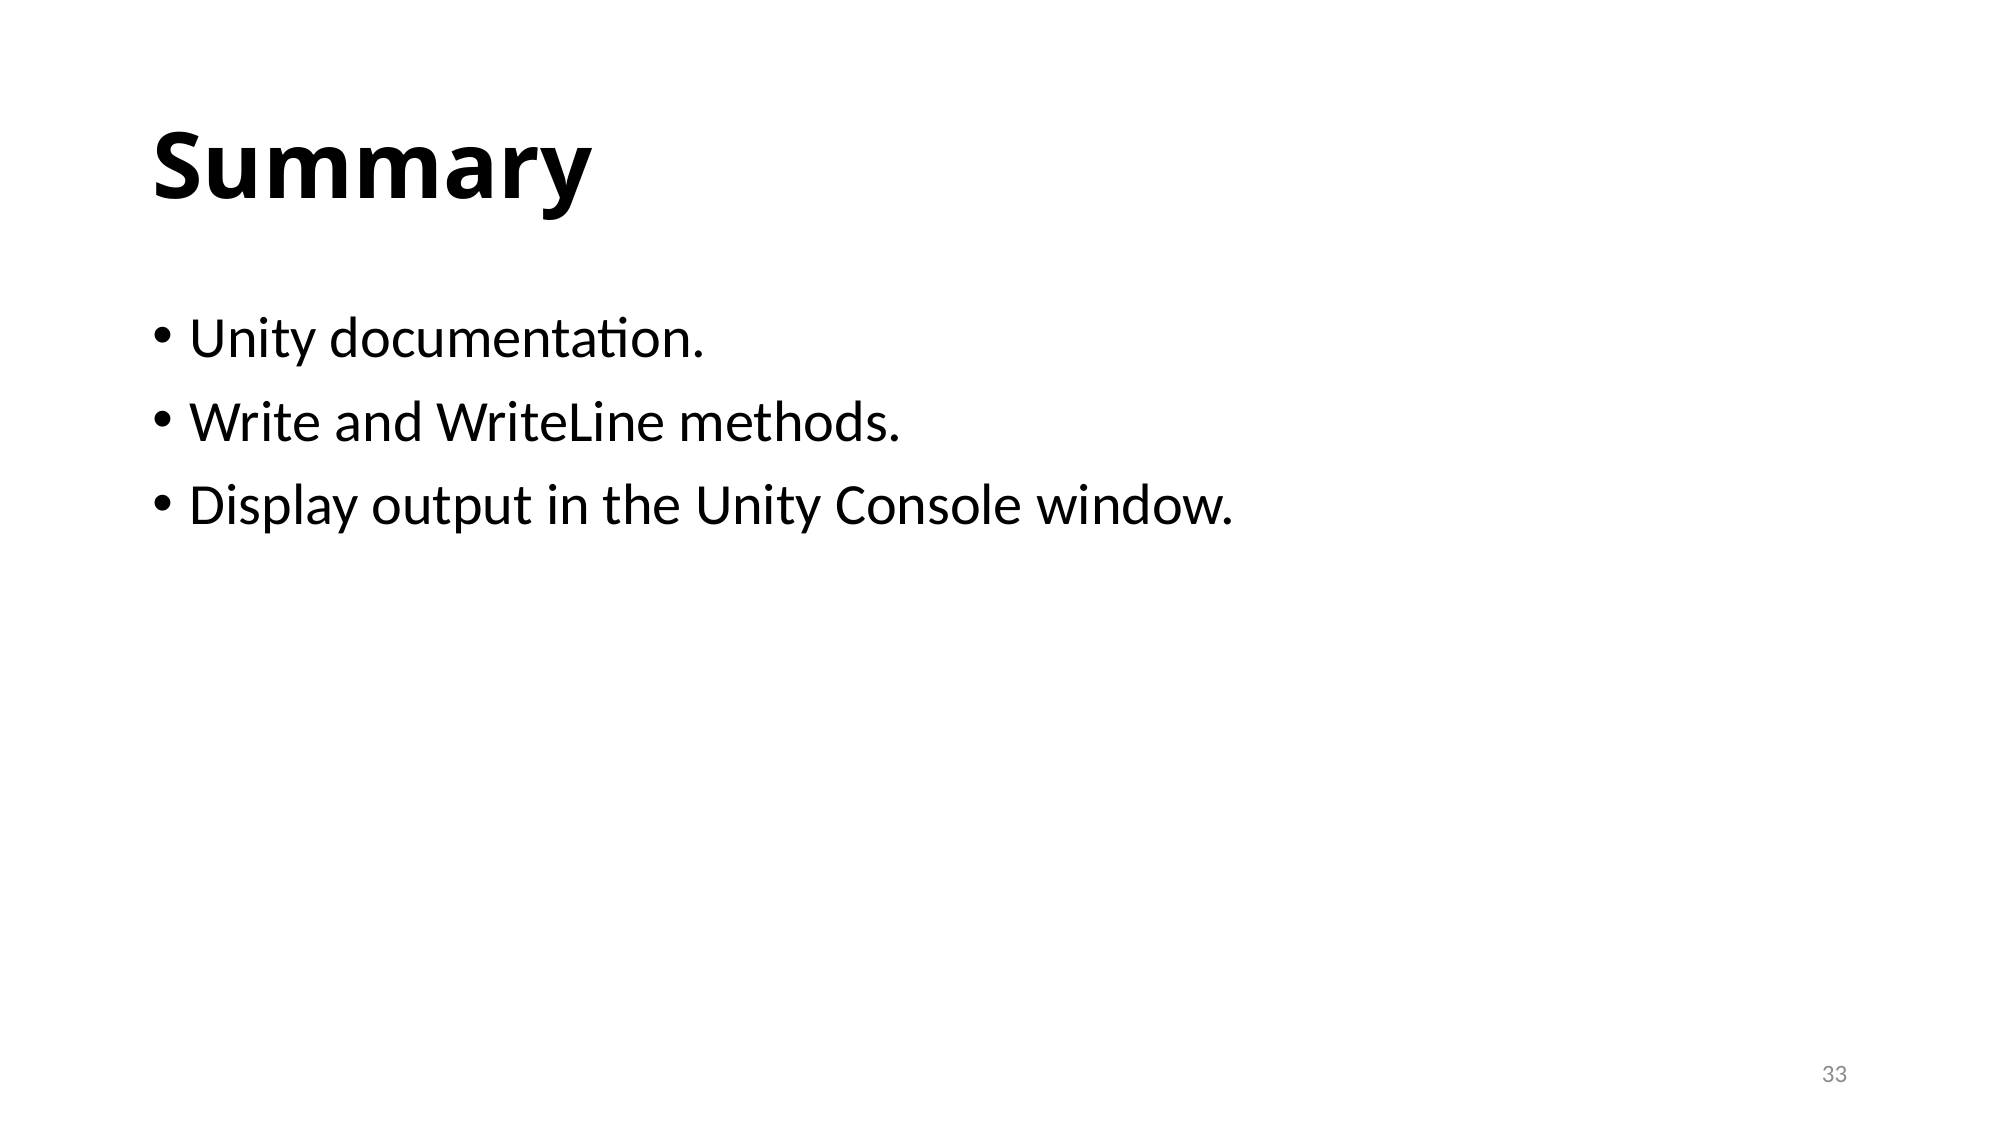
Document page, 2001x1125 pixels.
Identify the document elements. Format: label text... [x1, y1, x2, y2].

list Unity documentation. Write and WriteLine methods. Display output in the Unity Console window. [137, 299, 1863, 1014]
slide_number 33 [1412, 1042, 1863, 1103]
title Summary [137, 59, 1863, 278]
